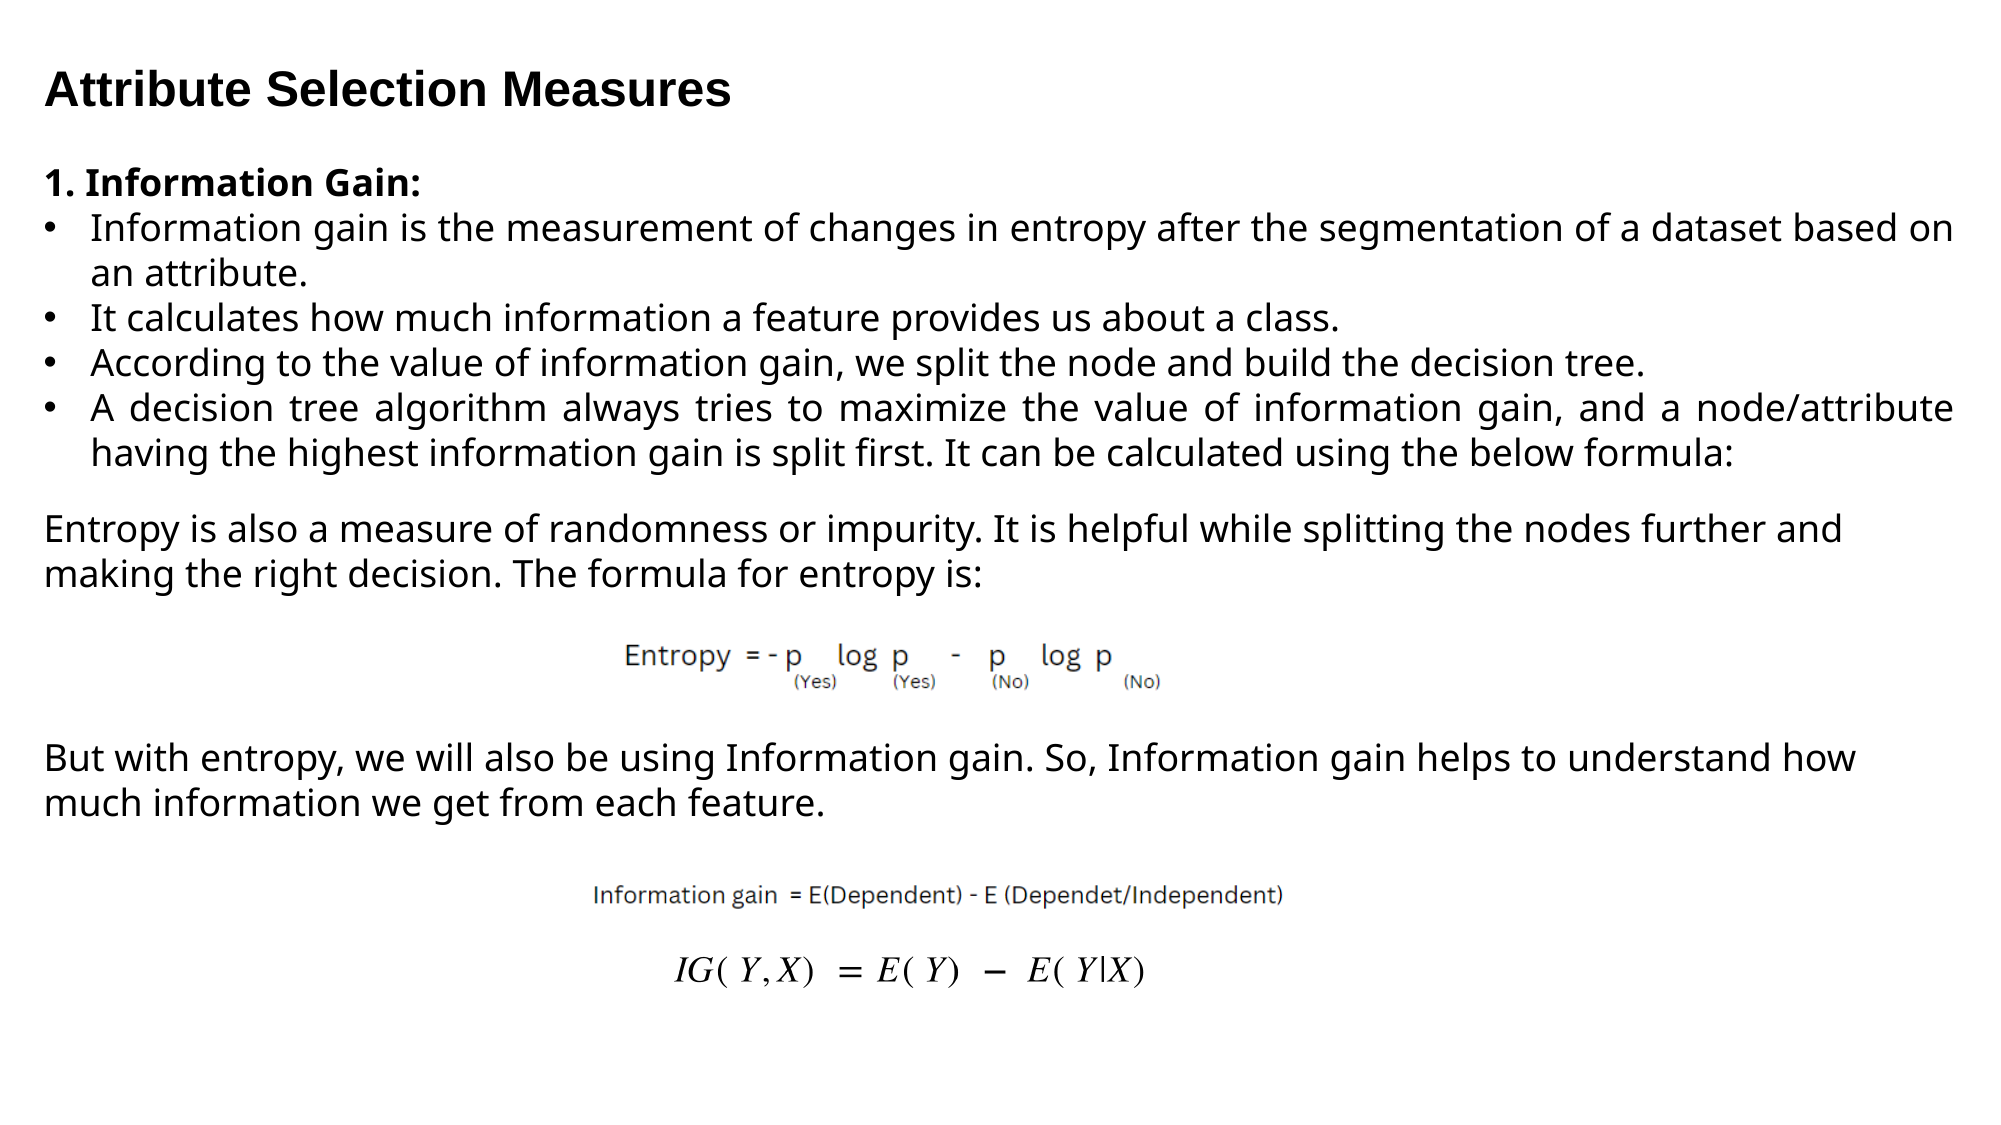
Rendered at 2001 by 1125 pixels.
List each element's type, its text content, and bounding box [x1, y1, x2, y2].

picture [308, 603, 1418, 720]
text_box 1. Information Gain: Information gain is the measurement of changes in entropy after the segmentation of a dataset based on an attribute. It calculates how much information a feature provides us about a class. According to the value of information gain, we split the node and build the decision tree. A decision tree algorithm always tries to maximize the value of information gain, and a node/attribute having the highest information gain is split first. It can be calculated using the below formula: [28, 151, 1971, 482]
text_box Attribute Selection Measures [28, 49, 1029, 125]
text_box Entropy is also a measure of randomness or impurity. It is helpful while splitting the nodes further and making the right decision. The formula for entropy is: [28, 497, 1932, 603]
text_box But with entropy, we will also be using Information gain. So, Information gain helps to understand how much information we get from each feature. [28, 726, 1932, 832]
picture [450, 844, 1458, 950]
picture [674, 956, 1155, 988]
